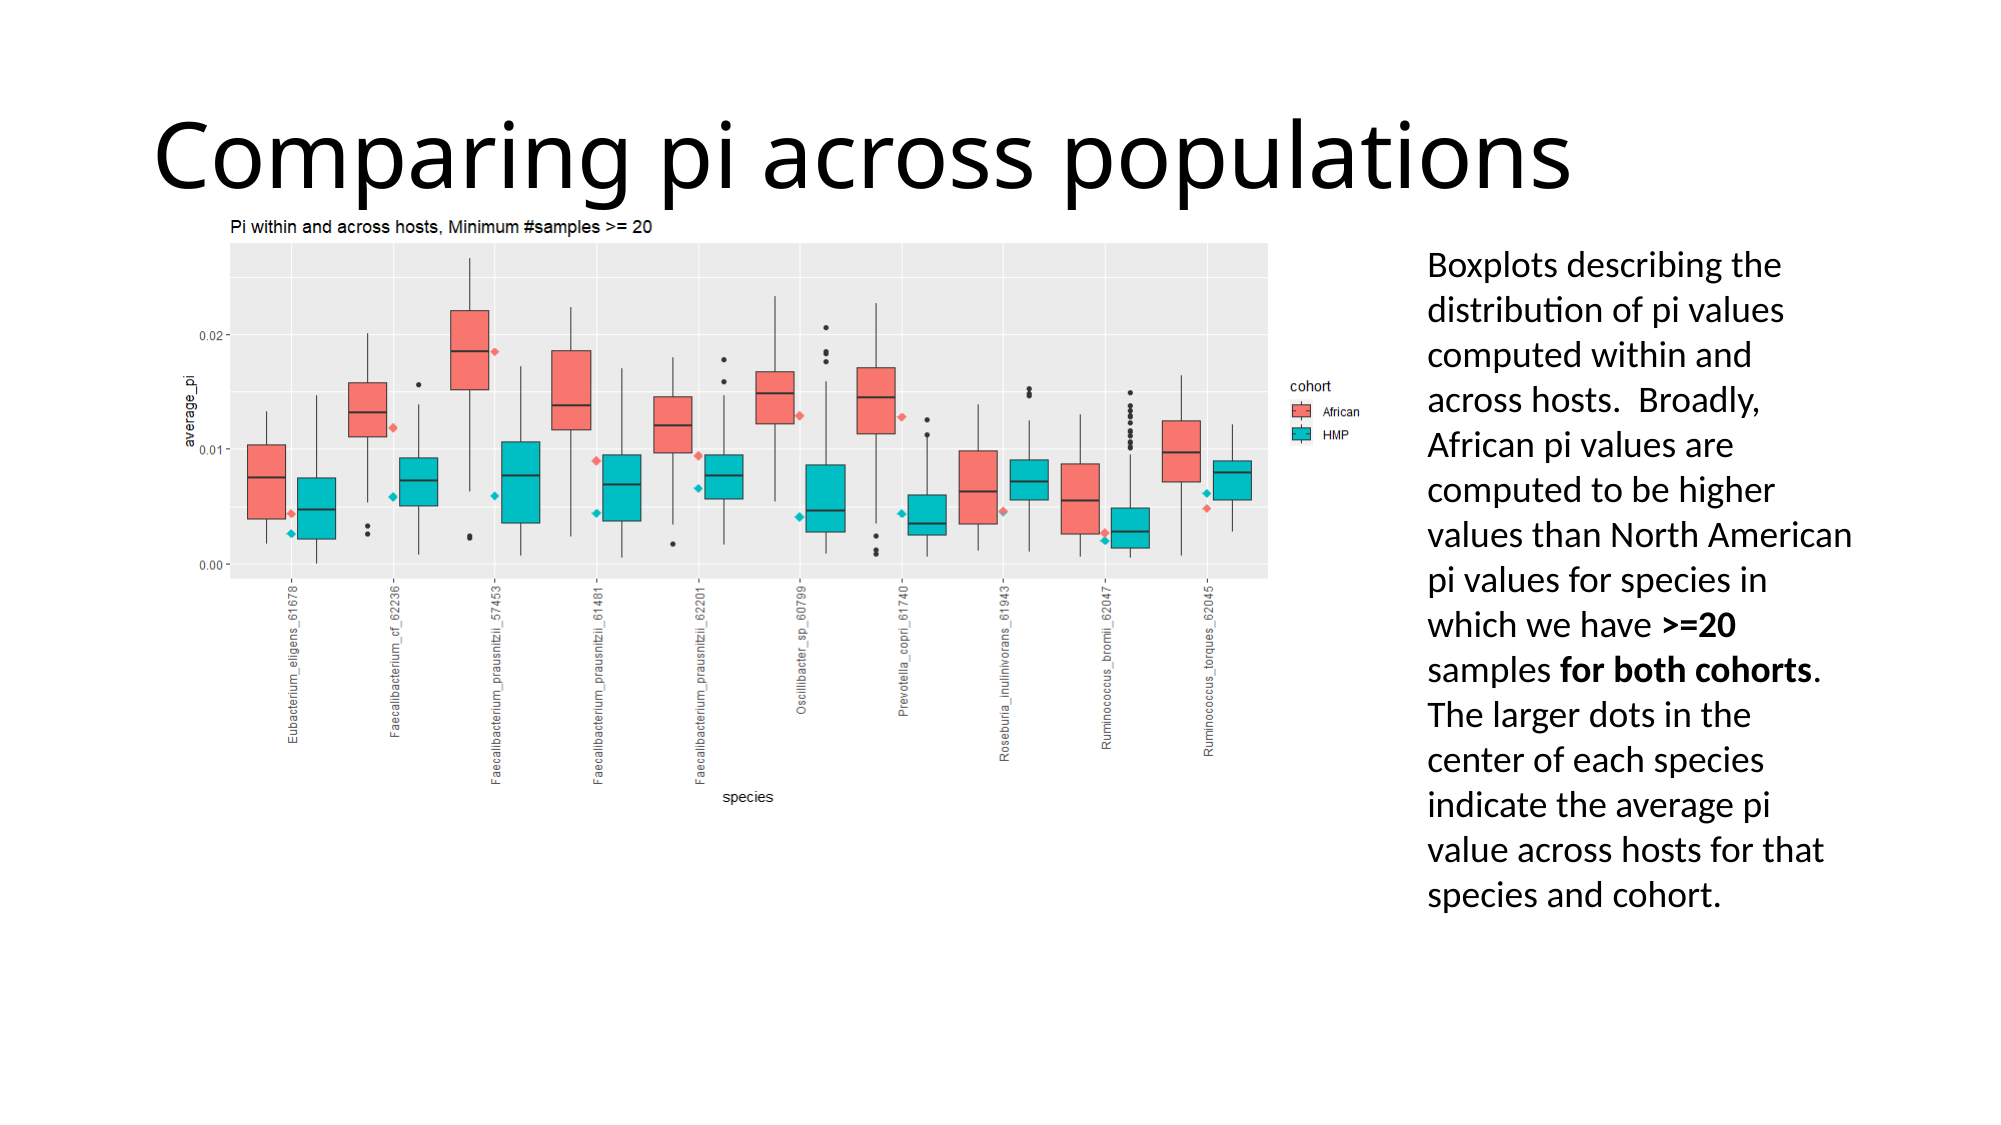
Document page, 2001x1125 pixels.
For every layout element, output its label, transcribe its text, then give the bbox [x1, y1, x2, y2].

picture [174, 211, 1375, 812]
title Comparing pi across populations [137, 50, 1863, 268]
text_box Boxplots describing the distribution of pi values computed within and across hosts. Broadly, African pi values are computed to be higher values than North American pi values for species in which we have >=20 samples for both cohorts. The larger dots in the center of each species indicate the average pi value across hosts for that species and cohort. [1412, 232, 1871, 923]
